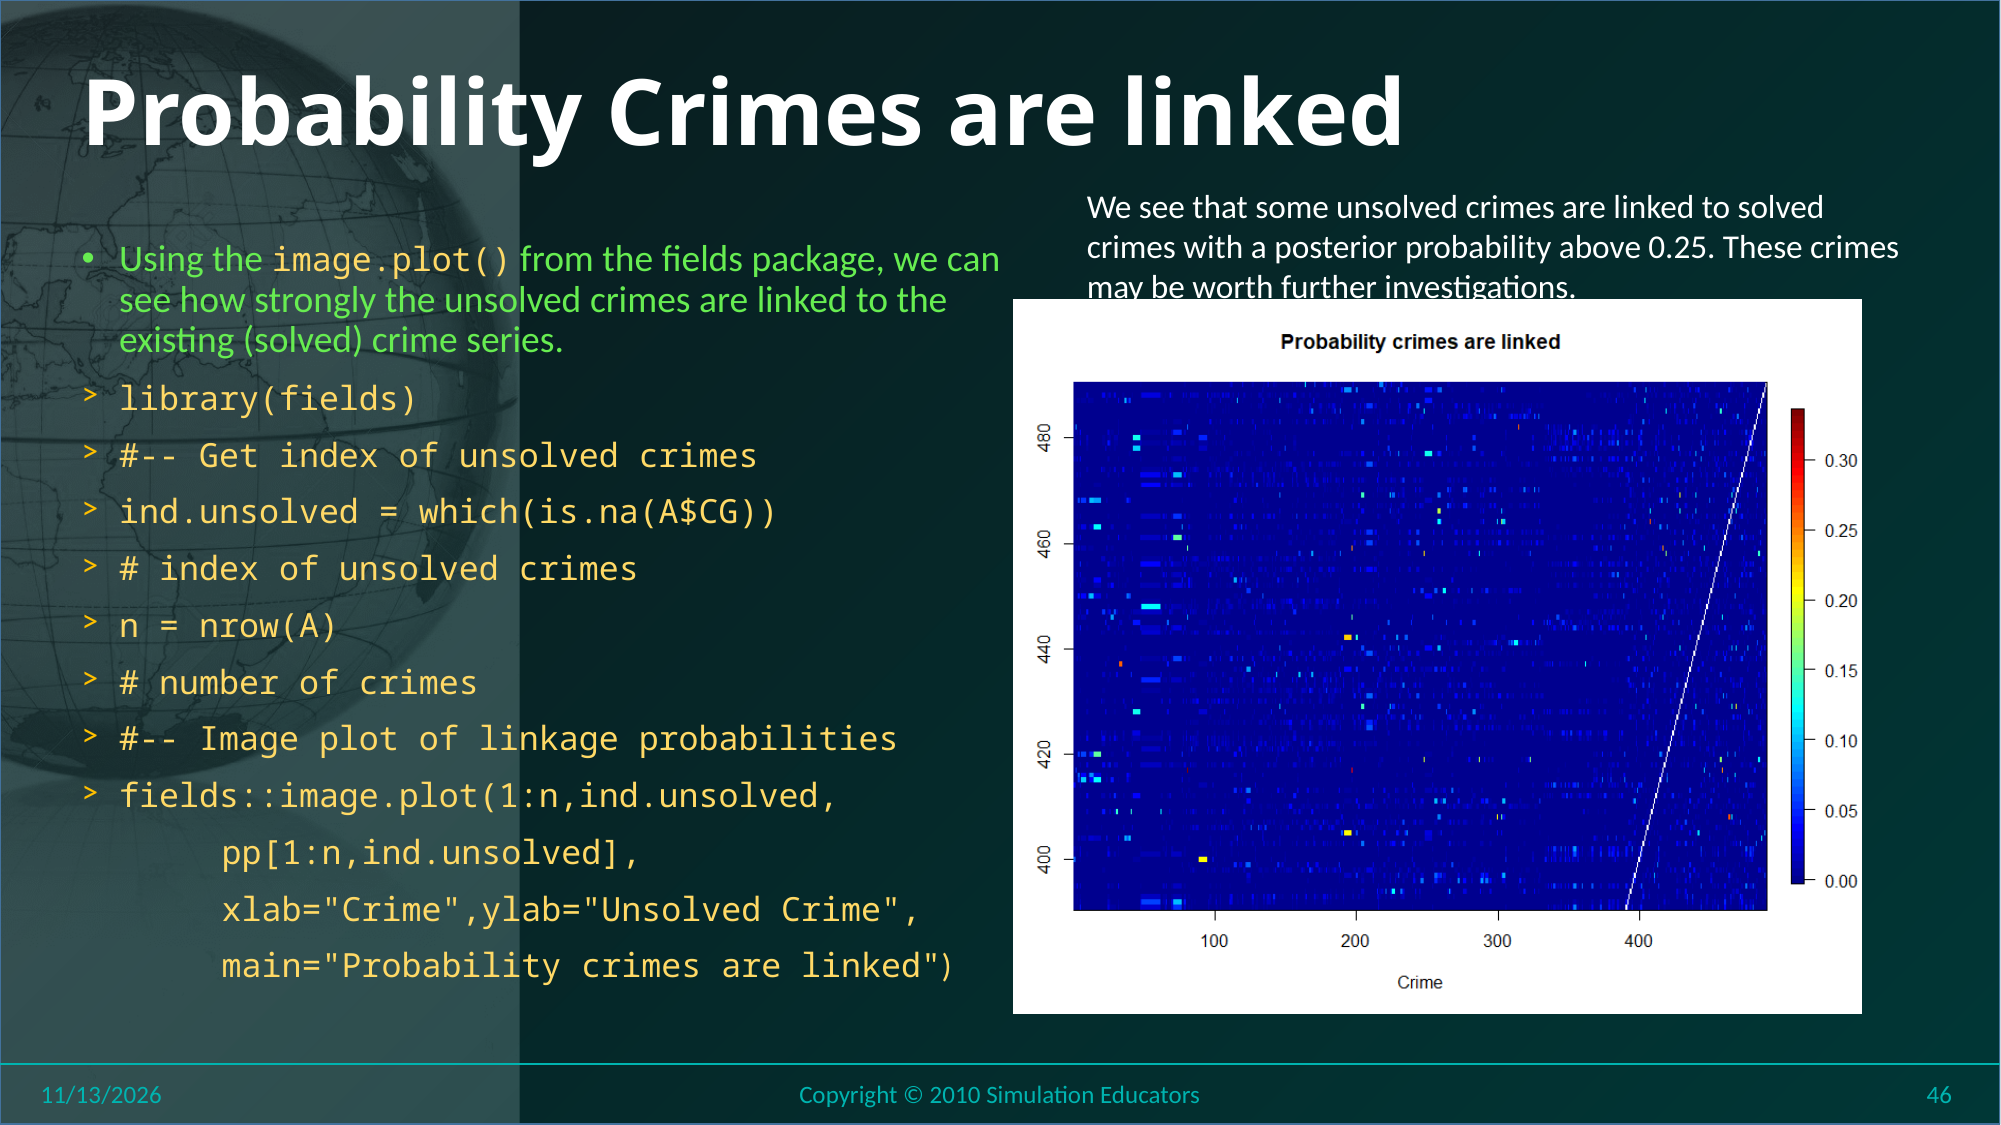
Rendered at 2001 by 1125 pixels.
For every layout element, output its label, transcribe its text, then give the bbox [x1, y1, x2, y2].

text_box We see that some unsolved crimes are linked to solved crimes with a posterior probability above 0.25. These crimes may be worth further investigations. [1072, 177, 1934, 313]
slide_number 46 [1517, 1064, 1968, 1124]
title Probability Crimes are linked [66, 15, 1936, 218]
footer Copyright © 2010 Simulation Educators [662, 1064, 1338, 1124]
list Using the image.plot() from the fields package, we can see how strongly the unsolved crimes are linked to the existing (solved) crime series. library(fields) #-- Get index of unsolved crimes ind.unsolved = which(is.na(A$CG)) # index of unsolved crimes n = nrow(A) # number of crimes #-- Image plot of linkage probabilities fields::image.plot(1:n,ind.unsolved, pp[1:n,ind.unsolved], xlab="Crime",ylab="Unsolved Crime", main="Probability crimes are linked") [66, 231, 1046, 1014]
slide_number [25, 1064, 476, 1124]
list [1013, 299, 1862, 1014]
